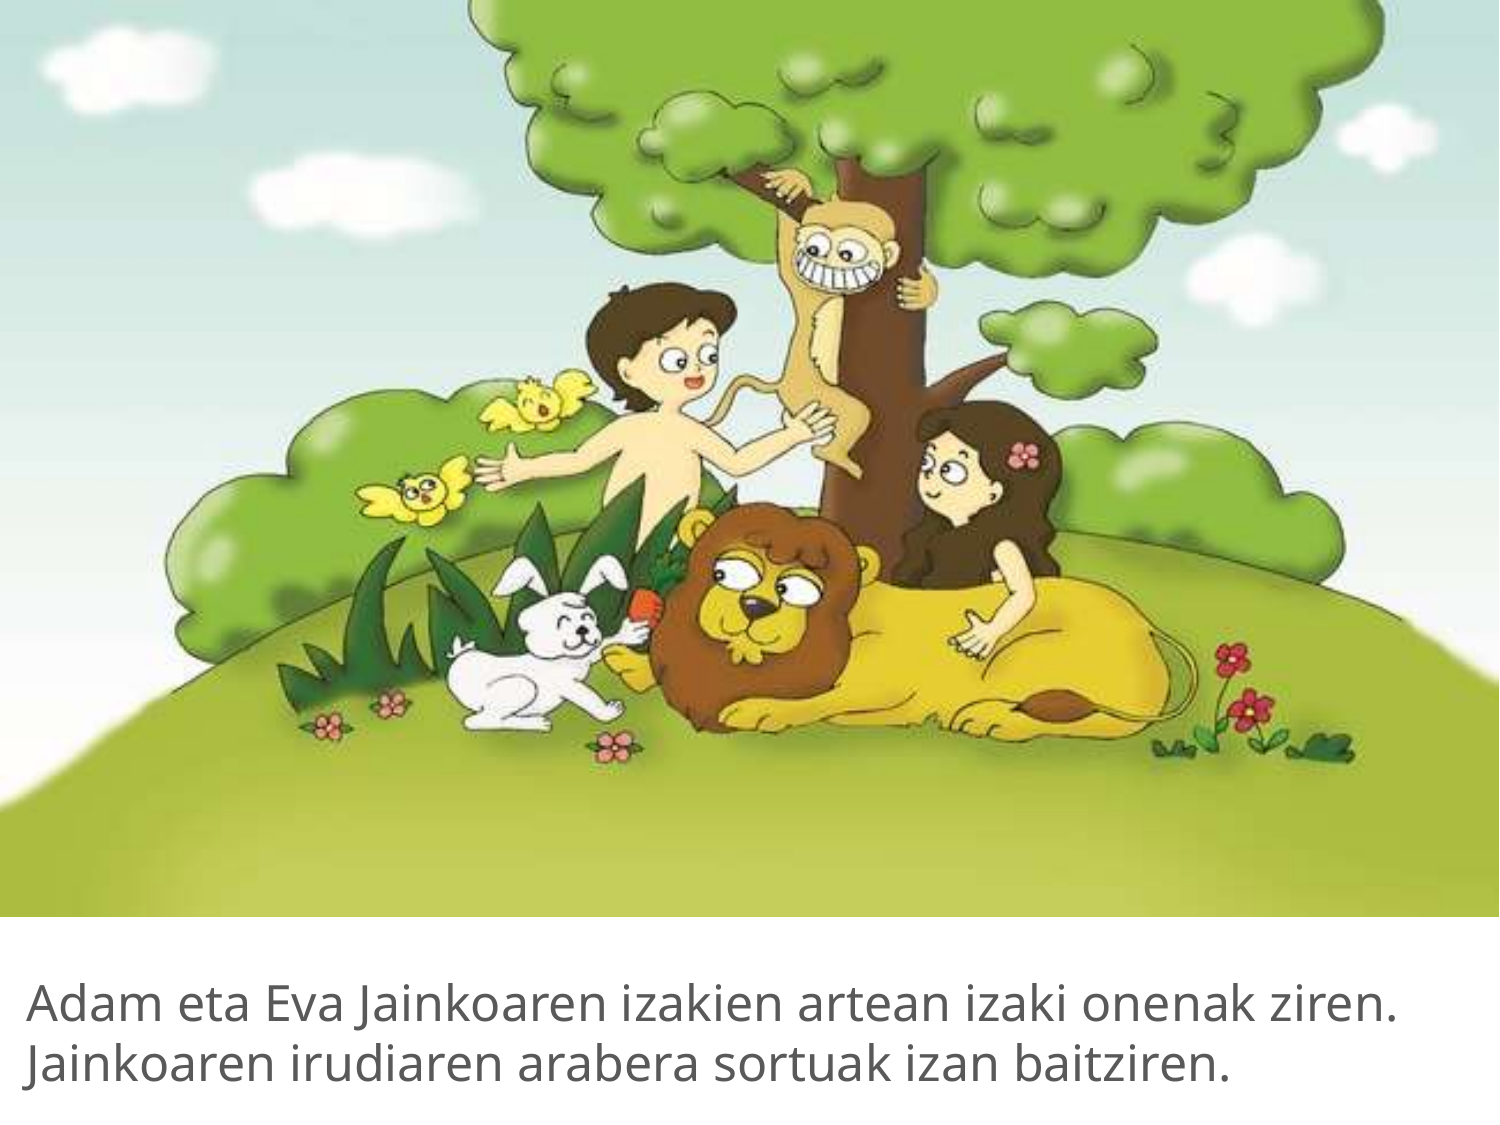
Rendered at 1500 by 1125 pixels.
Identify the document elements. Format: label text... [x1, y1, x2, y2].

text_box Adam eta Eva Jainkoaren izakien artean izaki onenak ziren. Jainkoaren irudiaren arabera sortuak izan baitziren. [11, 964, 1483, 1099]
picture [0, 0, 1499, 918]
